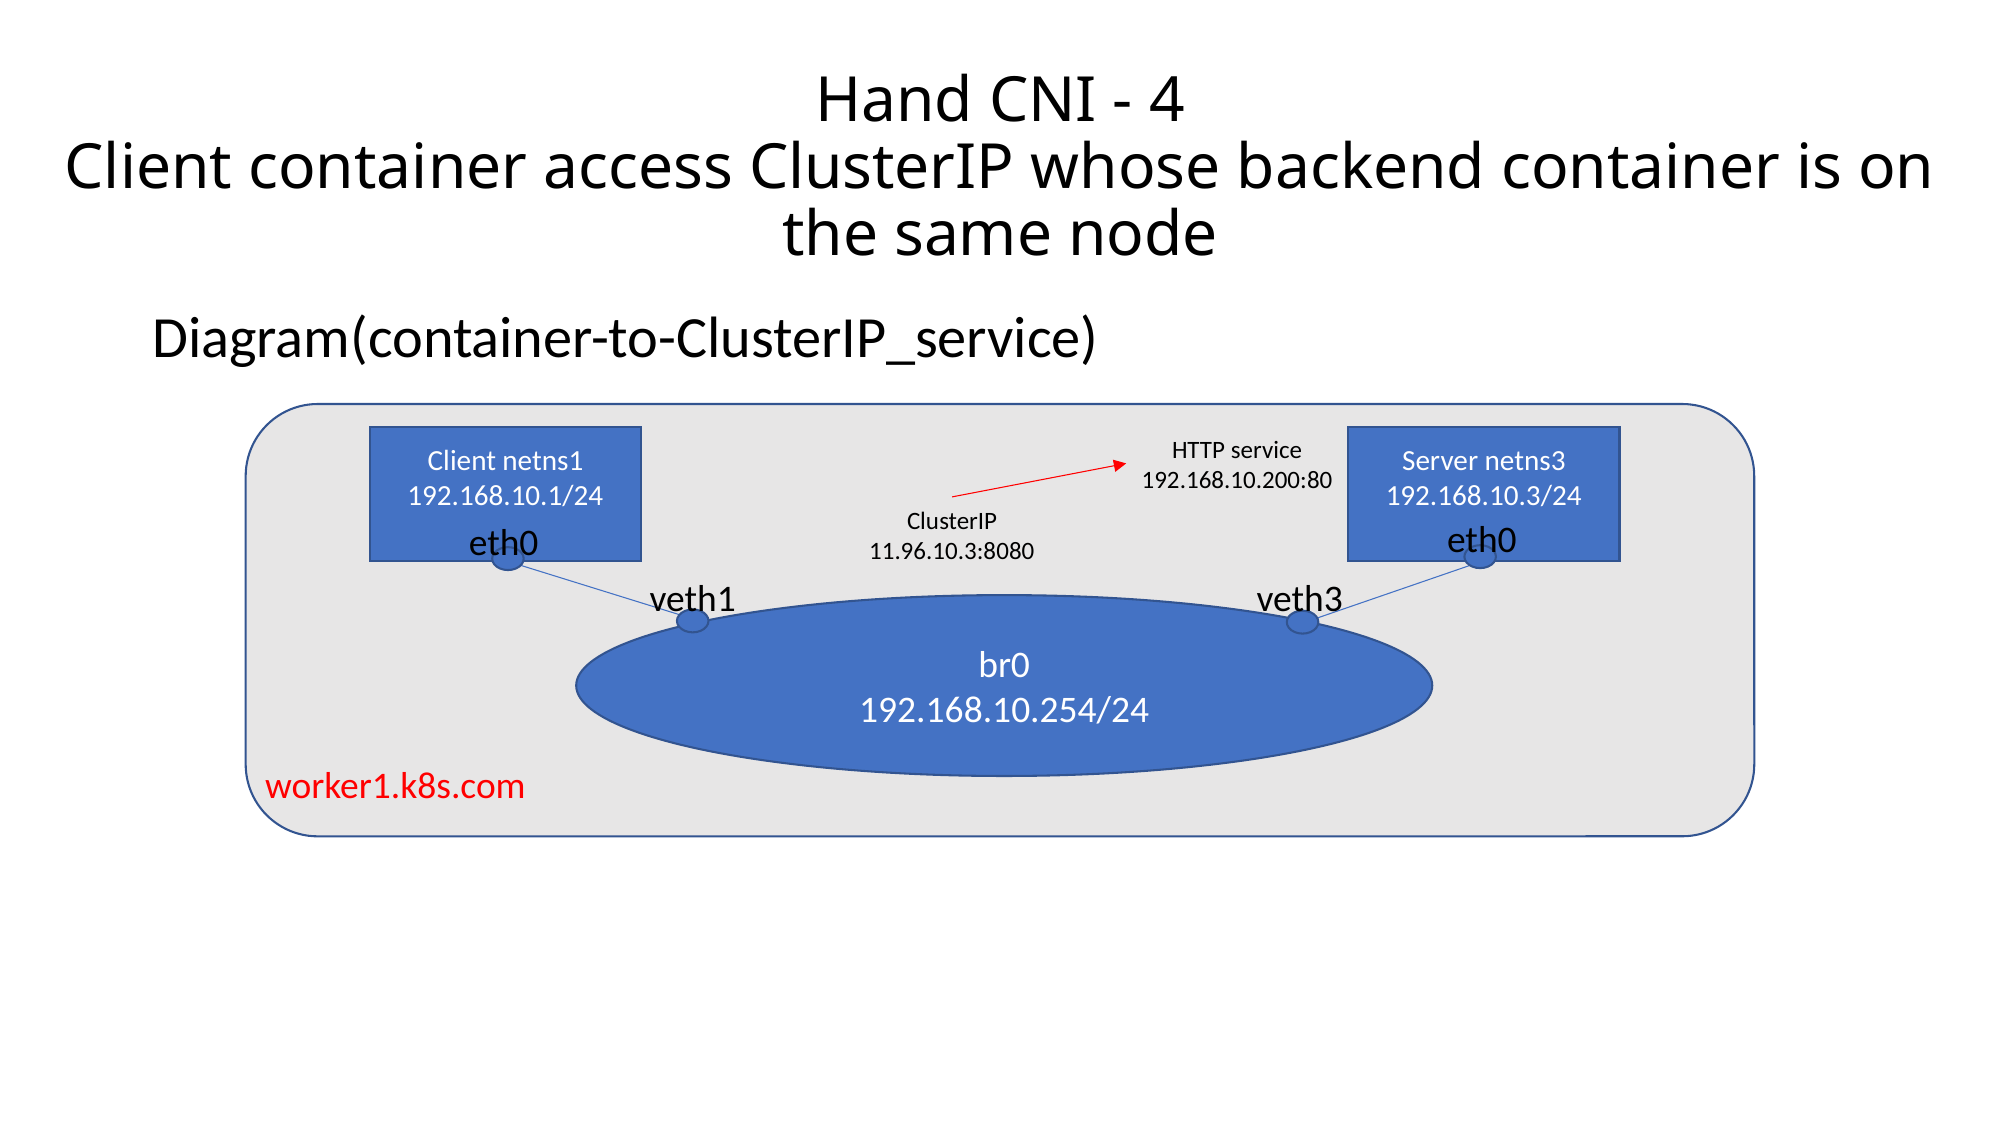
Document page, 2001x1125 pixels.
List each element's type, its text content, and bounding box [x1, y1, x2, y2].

list Diagram(container-to-ClusterIP_service) [137, 299, 1863, 1014]
text_box ClusterIP 11.96.10.3:8080 [794, 496, 1110, 572]
text_box [1287, 627, 1318, 635]
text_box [952, 463, 1127, 497]
text_box Server netns3 192.168.10.3/24 [1347, 426, 1621, 562]
text_box [678, 627, 708, 634]
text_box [505, 560, 702, 622]
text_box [1306, 560, 1484, 622]
text_box br0 192.168.10.254/24 [575, 594, 1434, 778]
text_box [244, 402, 1756, 838]
text_box HTTP service 192.168.10.200:80 [1126, 426, 1349, 501]
text_box eth0 [1432, 507, 1536, 568]
text_box veth1 [634, 566, 771, 627]
text_box eth0 [453, 511, 558, 571]
text_box Client netns1 192.168.10.1/24 [369, 426, 642, 562]
text_box veth3 [1241, 566, 1378, 627]
text_box worker1.k8s.com [234, 753, 557, 814]
title Hand CNI - 4 Client container access ClusterIP whose backend container is on the same node [0, 59, 2000, 278]
